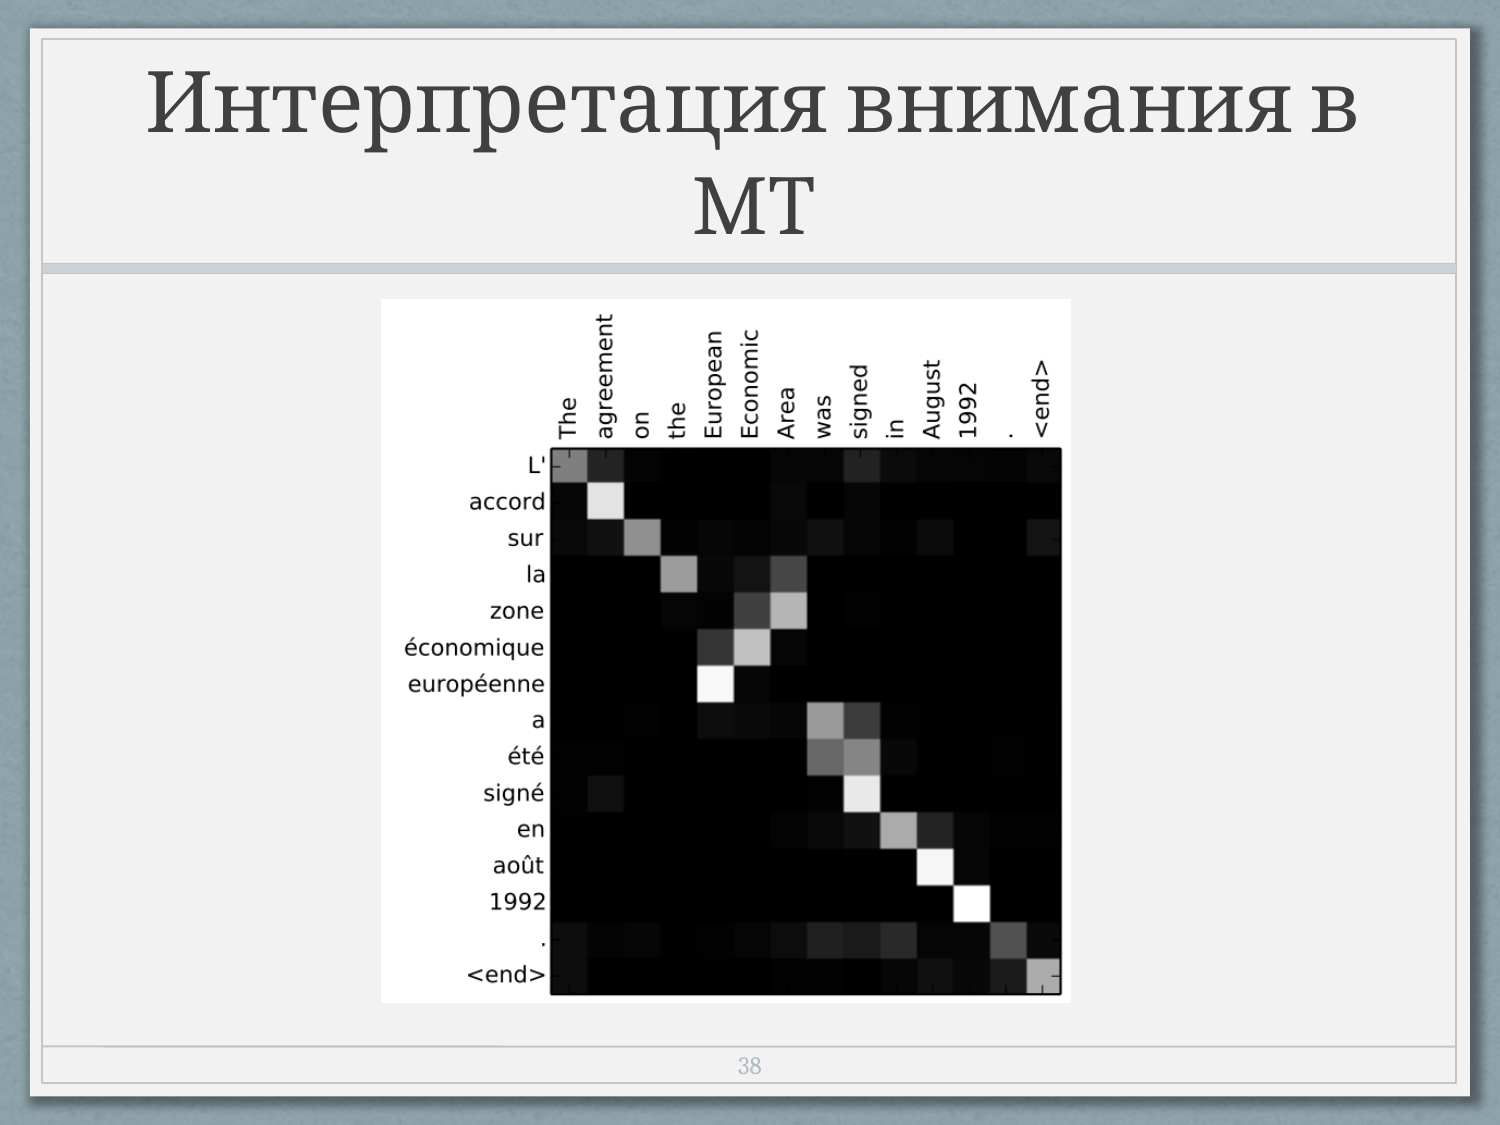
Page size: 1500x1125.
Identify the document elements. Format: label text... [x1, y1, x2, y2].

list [380, 299, 1072, 1004]
title Интерпретация внимания в MT [77, 40, 1432, 260]
slide_number 37 [687, 1042, 813, 1088]
